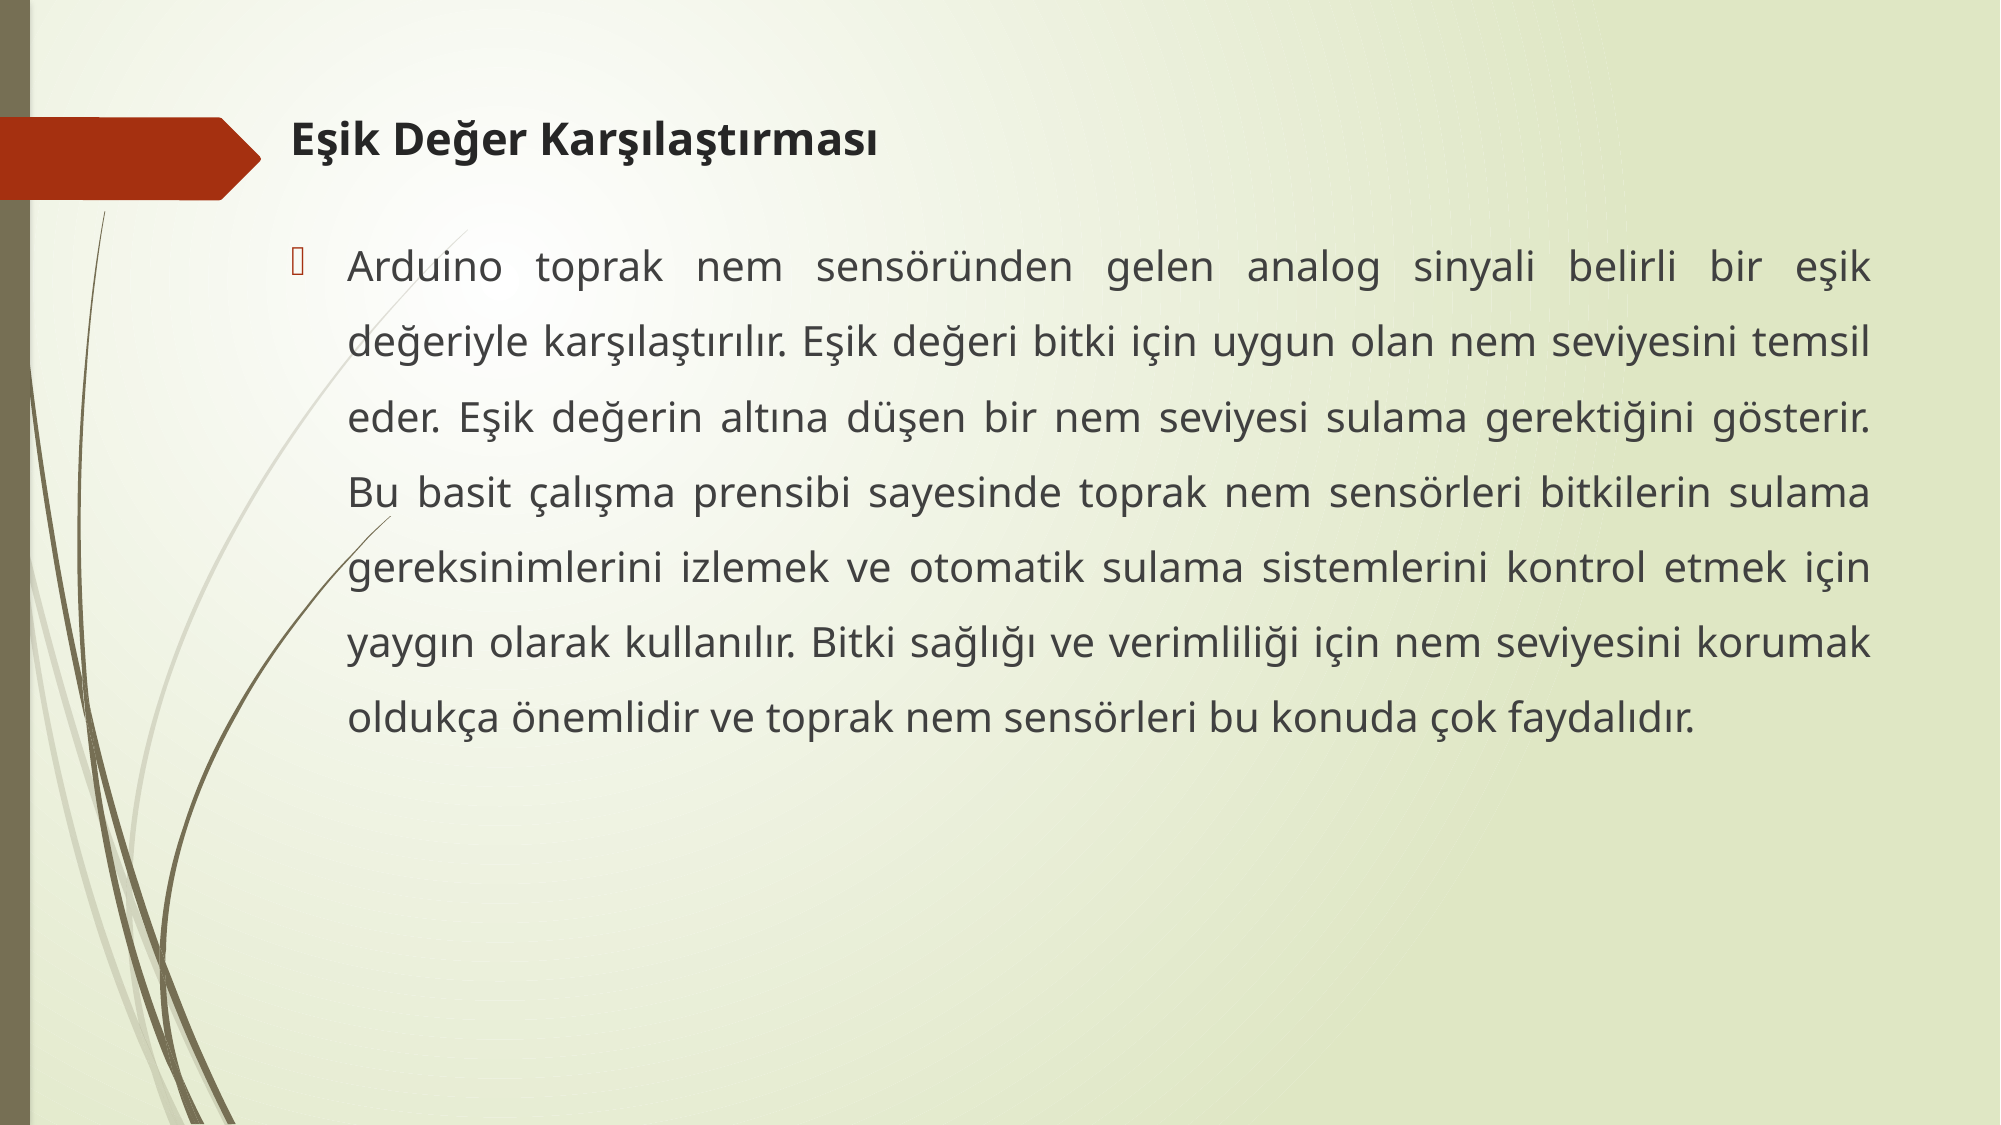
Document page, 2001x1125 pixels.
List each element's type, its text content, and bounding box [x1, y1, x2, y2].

title Eşik Değer Karşılaştırması [275, 102, 1888, 172]
list Arduino toprak nem sensöründen gelen analog sinyali belirli bir eşik değeriyle karşılaştırılır. Eşik değeri bitki için uygun olan nem seviyesini temsil eder. Eşik değerin altına düşen bir nem seviyesi sulama gerektiğini gösterir. Bu basit çalışma prensibi sayesinde toprak nem sensörleri bitkilerin sulama gereksinimlerini izlemek ve otomatik sulama sistemlerini kontrol etmek için yaygın olarak kullanılır. Bitki sağlığı ve verimliliği için nem seviyesini korumak oldukça önemlidir ve toprak nem sensörleri bu konuda çok faydalıdır. [275, 207, 1888, 913]
text_box [424, 508, 1887, 719]
